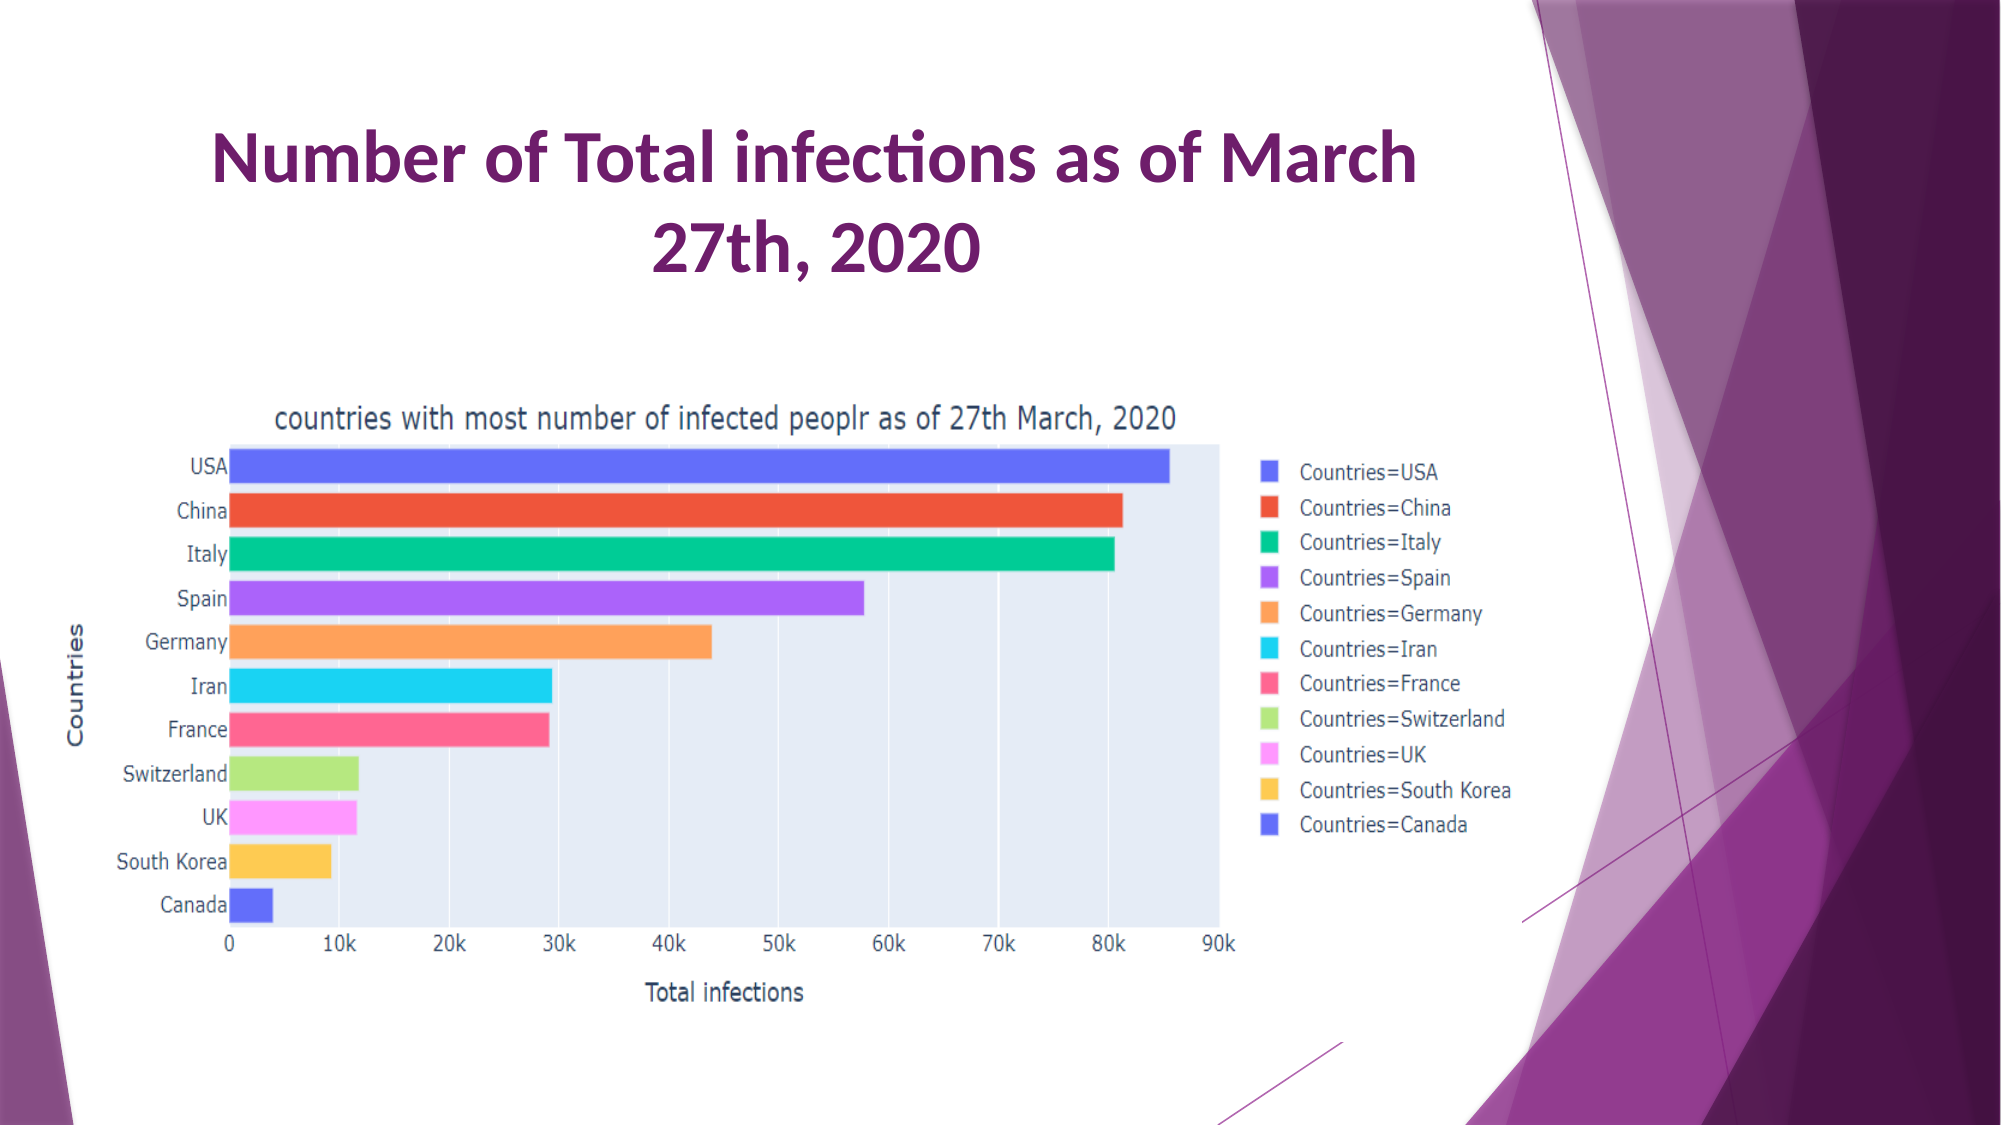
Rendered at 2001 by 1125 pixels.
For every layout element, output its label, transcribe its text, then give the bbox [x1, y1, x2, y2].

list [66, 344, 1522, 1042]
title Number of Total infections as of March 27th, 2020 [111, 99, 1522, 317]
